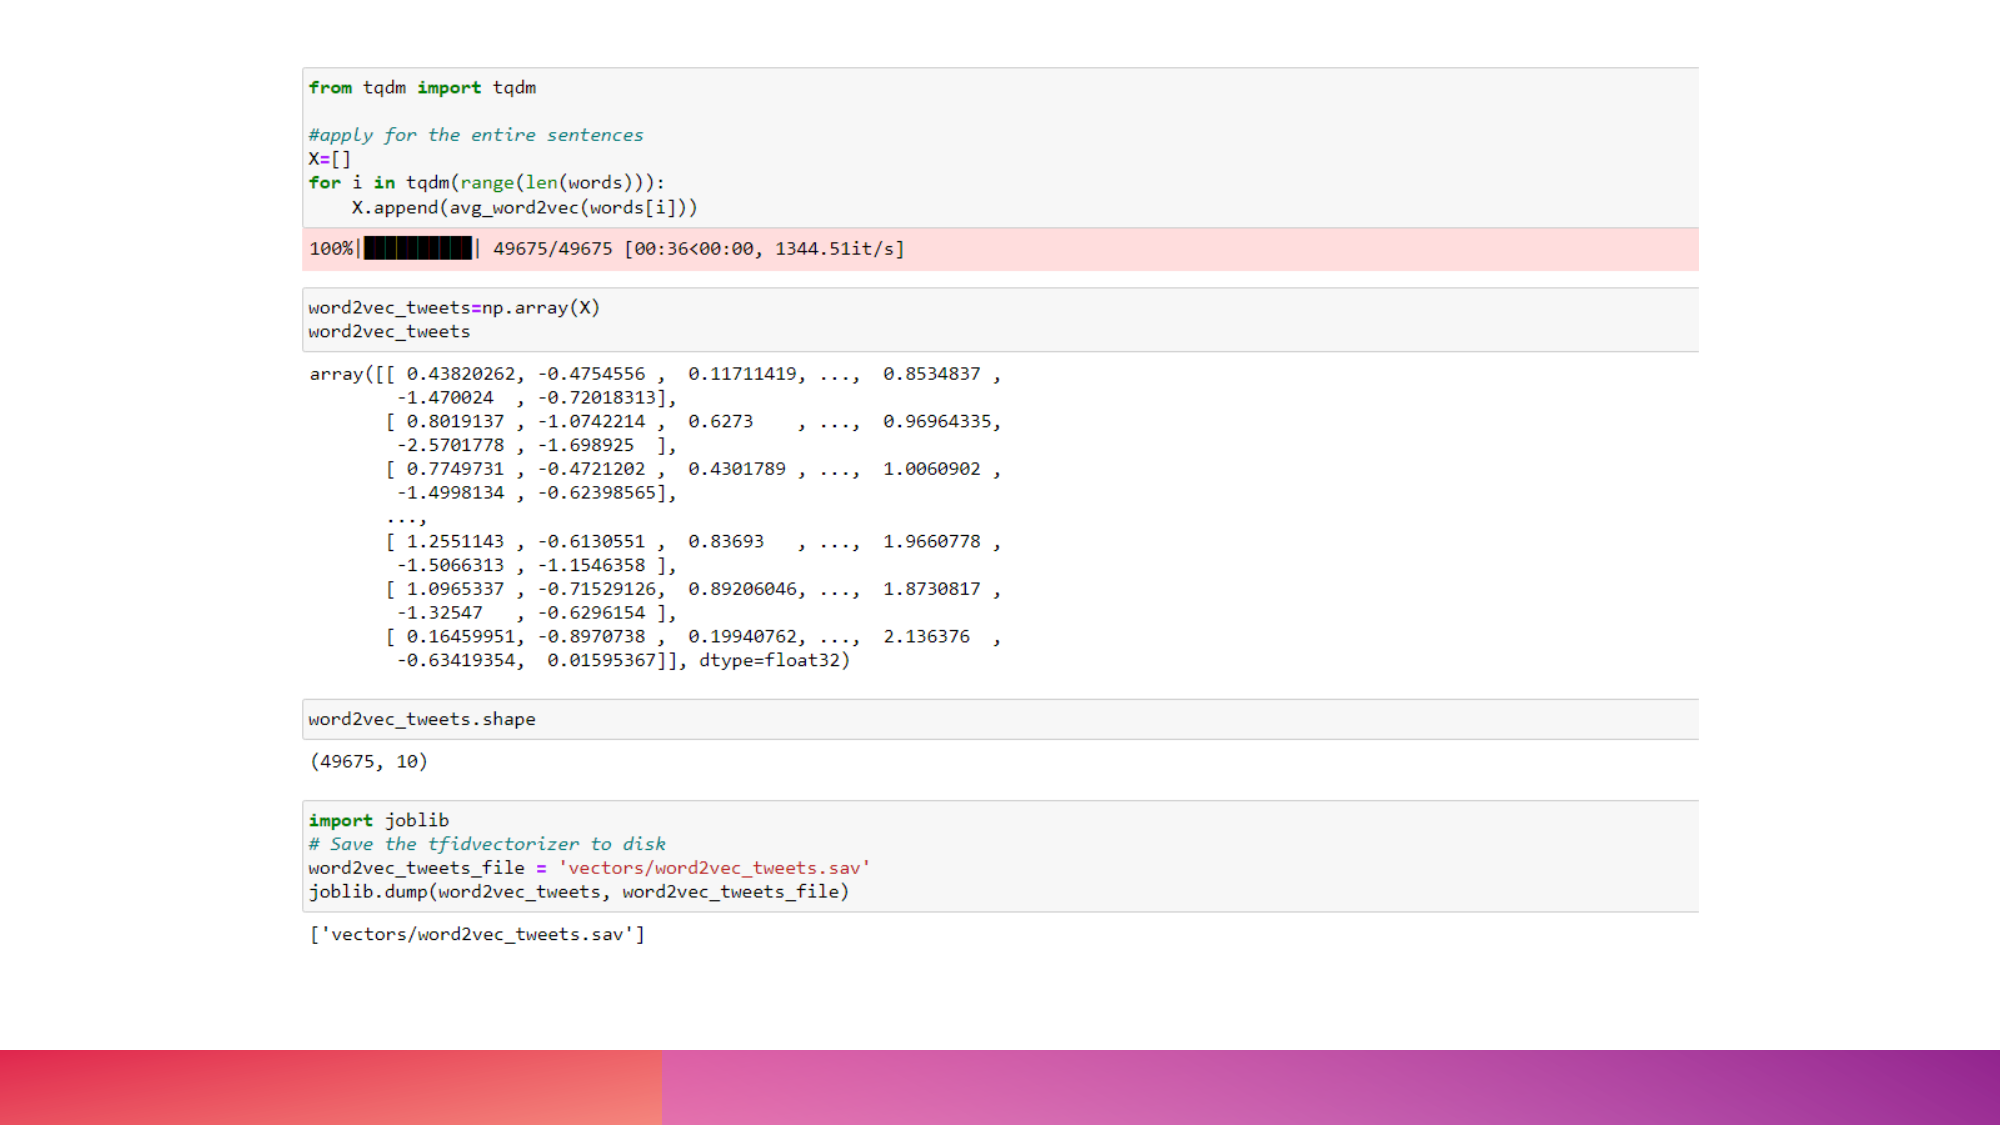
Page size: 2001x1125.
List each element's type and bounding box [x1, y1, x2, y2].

picture [301, 66, 1699, 974]
